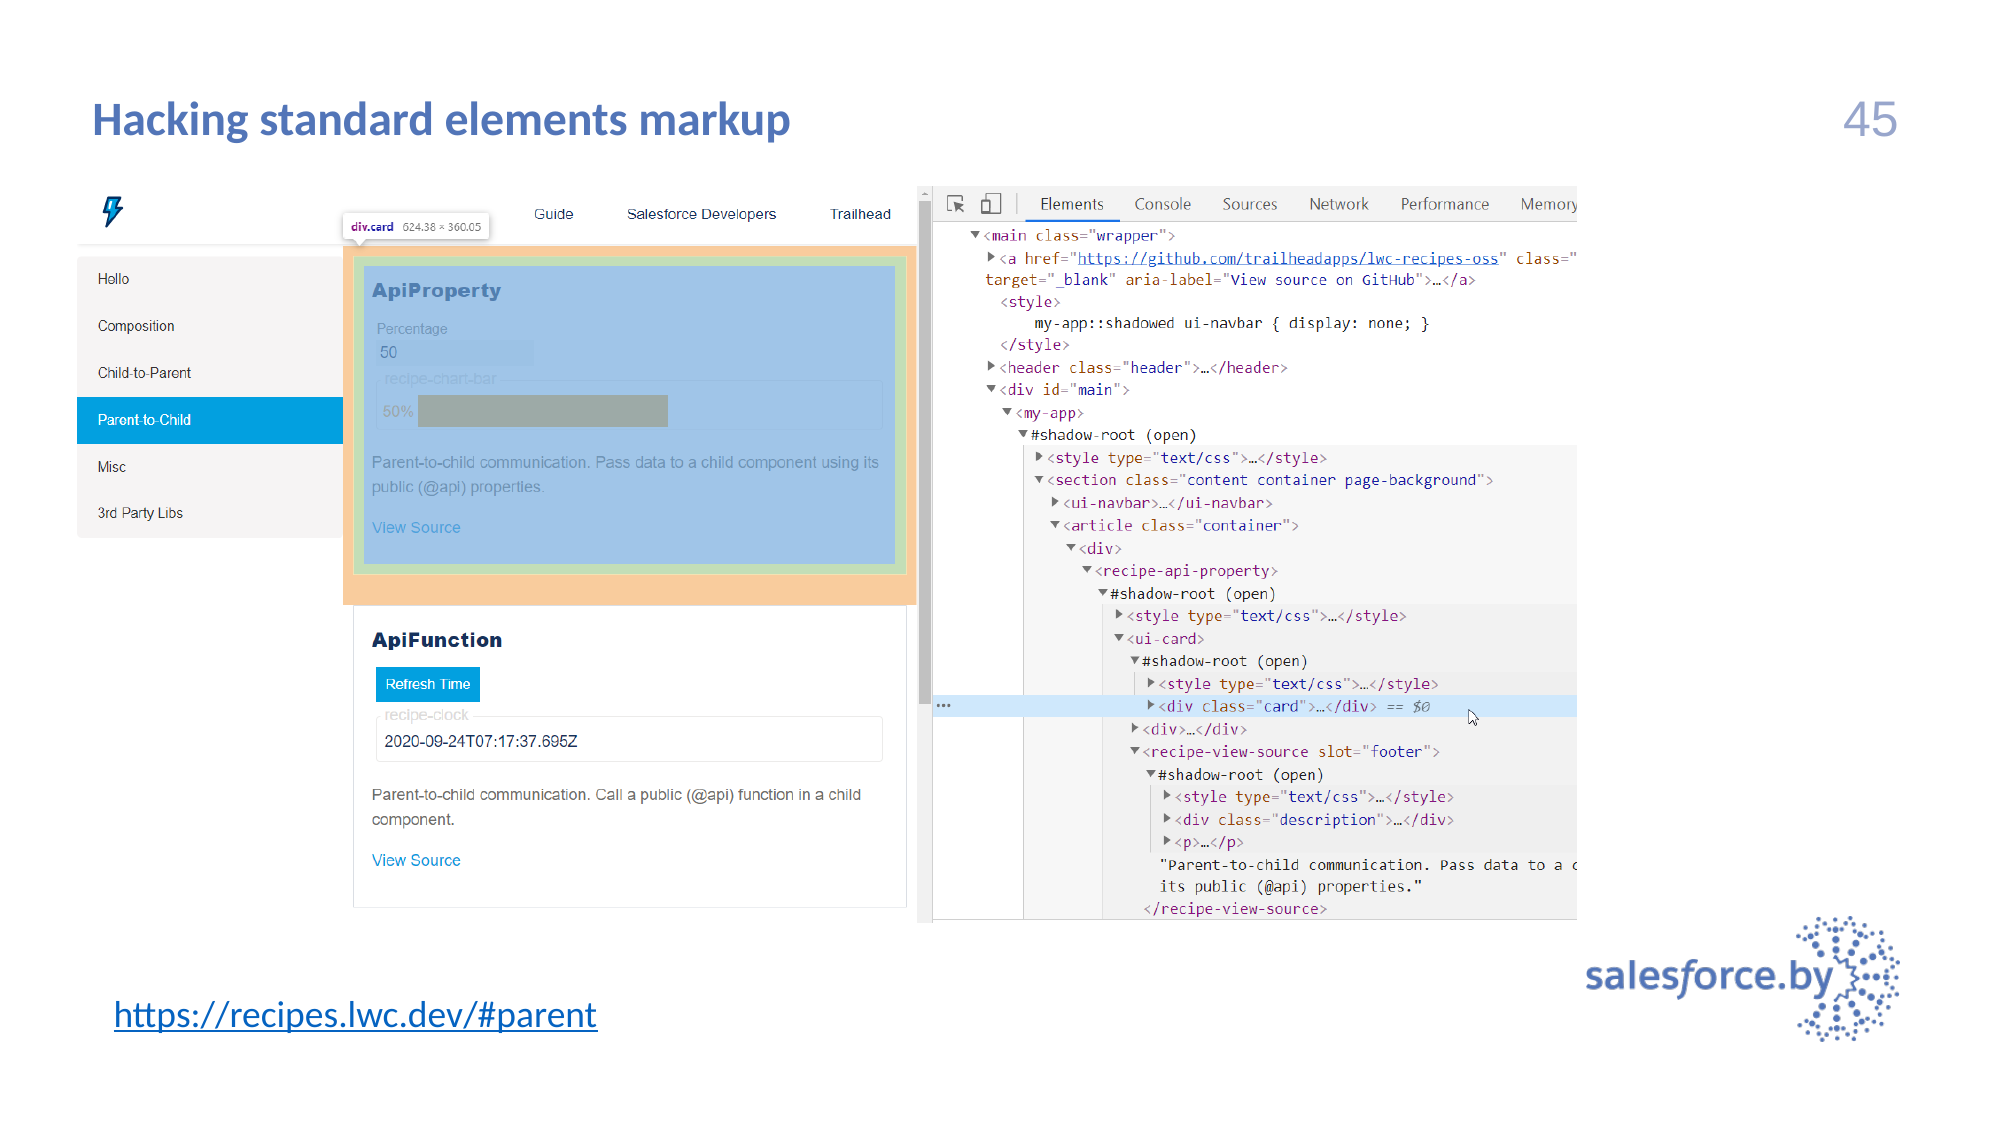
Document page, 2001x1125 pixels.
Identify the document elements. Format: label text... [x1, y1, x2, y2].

title Hacking standard elements markup [77, 86, 880, 186]
picture [1586, 916, 1900, 1043]
slide_number 45 [1463, 86, 1914, 147]
picture [77, 186, 1577, 923]
text_box https://recipes.lwc.dev/#parent [98, 982, 613, 1042]
